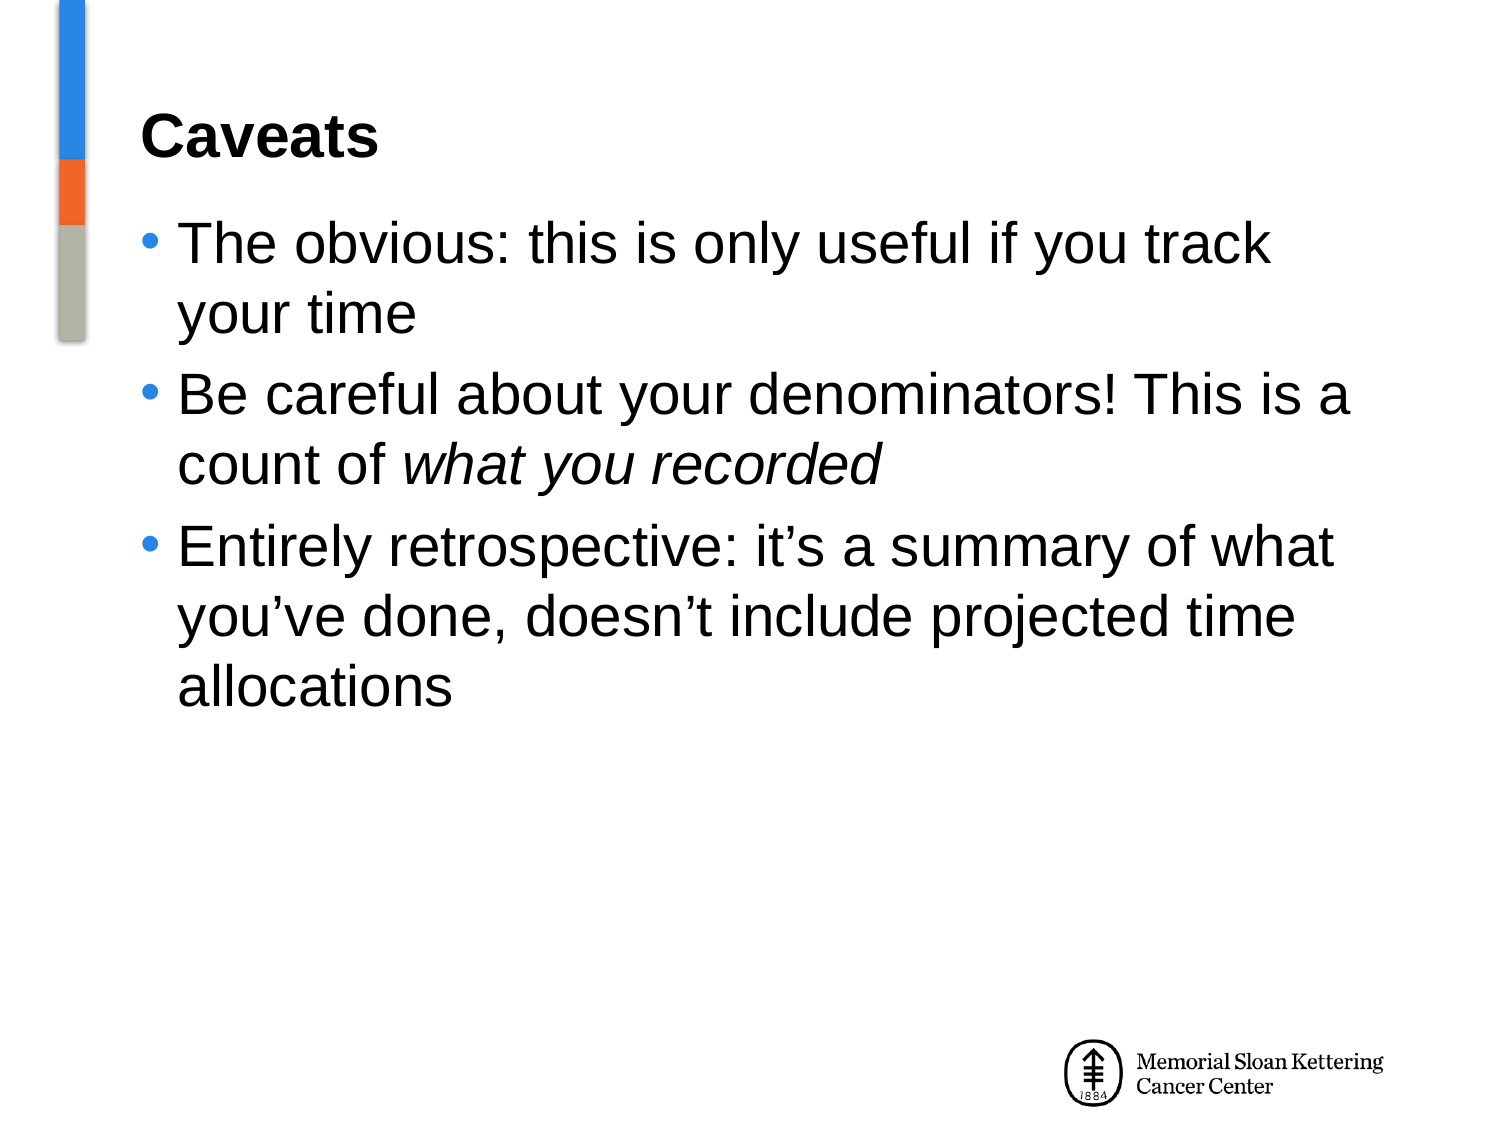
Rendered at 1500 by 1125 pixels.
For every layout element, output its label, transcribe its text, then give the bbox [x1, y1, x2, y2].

title Caveats [125, 48, 1386, 178]
list The obvious: this is only useful if you track your time Be careful about your denominators! This is a count of what you recorded Entirely retrospective: it’s a summary of what you’ve done, doesn’t include projected time allocations [125, 197, 1386, 940]
